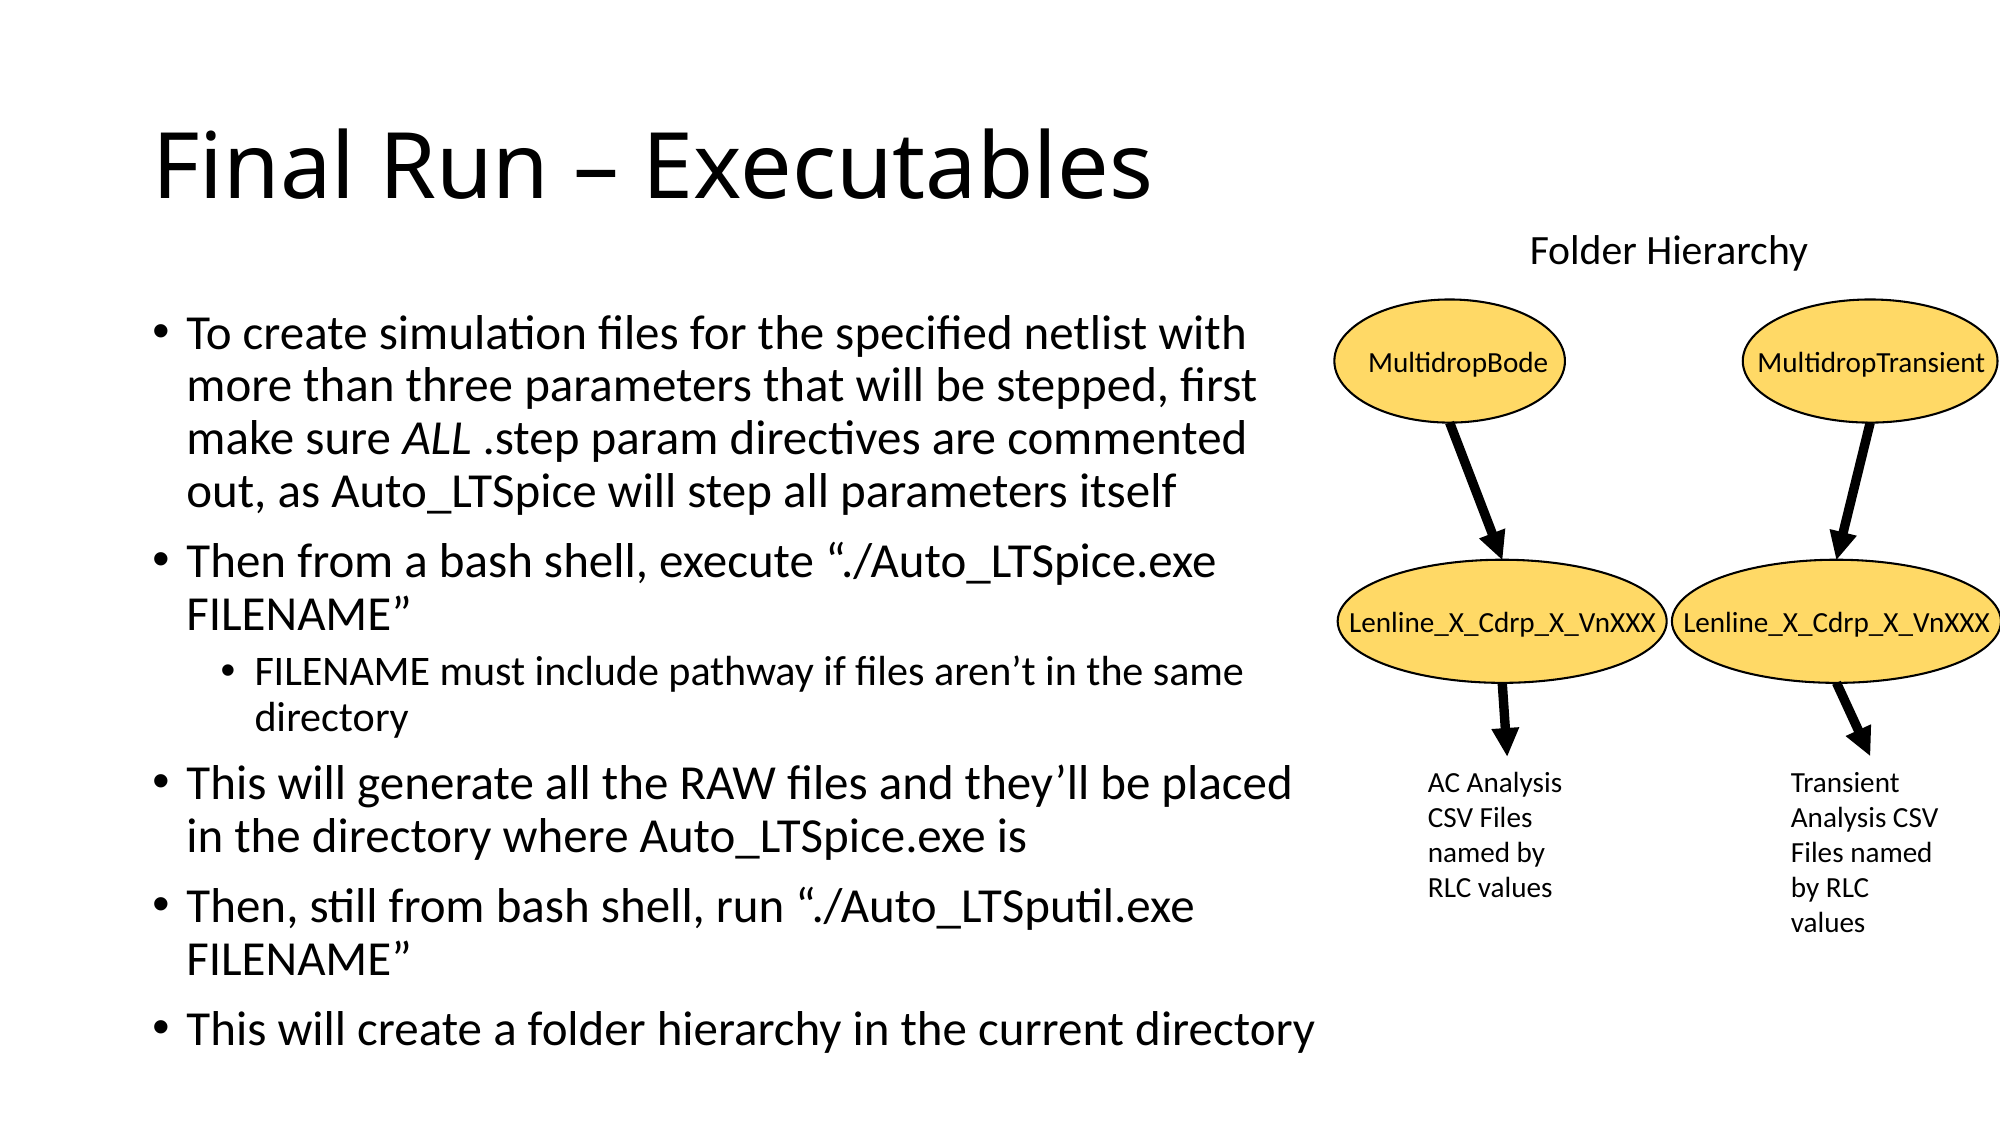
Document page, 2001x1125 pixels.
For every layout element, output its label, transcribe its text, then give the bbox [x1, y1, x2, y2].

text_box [1836, 682, 1871, 756]
text_box MultidropTransient [1742, 335, 2000, 386]
text_box Folder Hierarchy [1515, 215, 1842, 281]
text_box [1752, 386, 1988, 424]
title Final Run – Executables [137, 59, 1863, 278]
text_box [1684, 646, 1989, 684]
text_box [1349, 646, 1655, 684]
text_box Transient Analysis CSV Files named by RLC values [1776, 755, 1965, 946]
text_box Lenline_X_Cdrp_X_VnXXX [1668, 595, 2000, 646]
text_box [1836, 422, 1871, 560]
text_box [1685, 558, 1987, 595]
text_box [1333, 298, 1557, 424]
list To create simulation files for the specified netlist with more than three parameters that will be stepped, first make sure ALL .step param directives are commented out, as Auto_LTSpice will step all parameters itself Then from a bash shell, execute “./Auto_LTSpice.exe FILENAME” FILENAME must include pathway if files aren’t in the same directory This will generate all the RAW files and they’ll be placed in the directory where Auto_LTSpice.exe is Then, still from bash shell, run “./Auto_LTSputil.exe FILENAME” This will create a folder hierarchy in the current directory [137, 299, 1335, 1085]
text_box [1351, 558, 1653, 595]
text_box [1753, 298, 1987, 335]
text_box Lenline_X_Cdrp_X_VnXXX [1334, 595, 1668, 646]
text_box MultidropBode [1353, 335, 1584, 386]
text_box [1449, 422, 1503, 560]
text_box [1502, 682, 1508, 757]
text_box AC Analysis CSV Files named by RLC values [1413, 756, 1602, 911]
